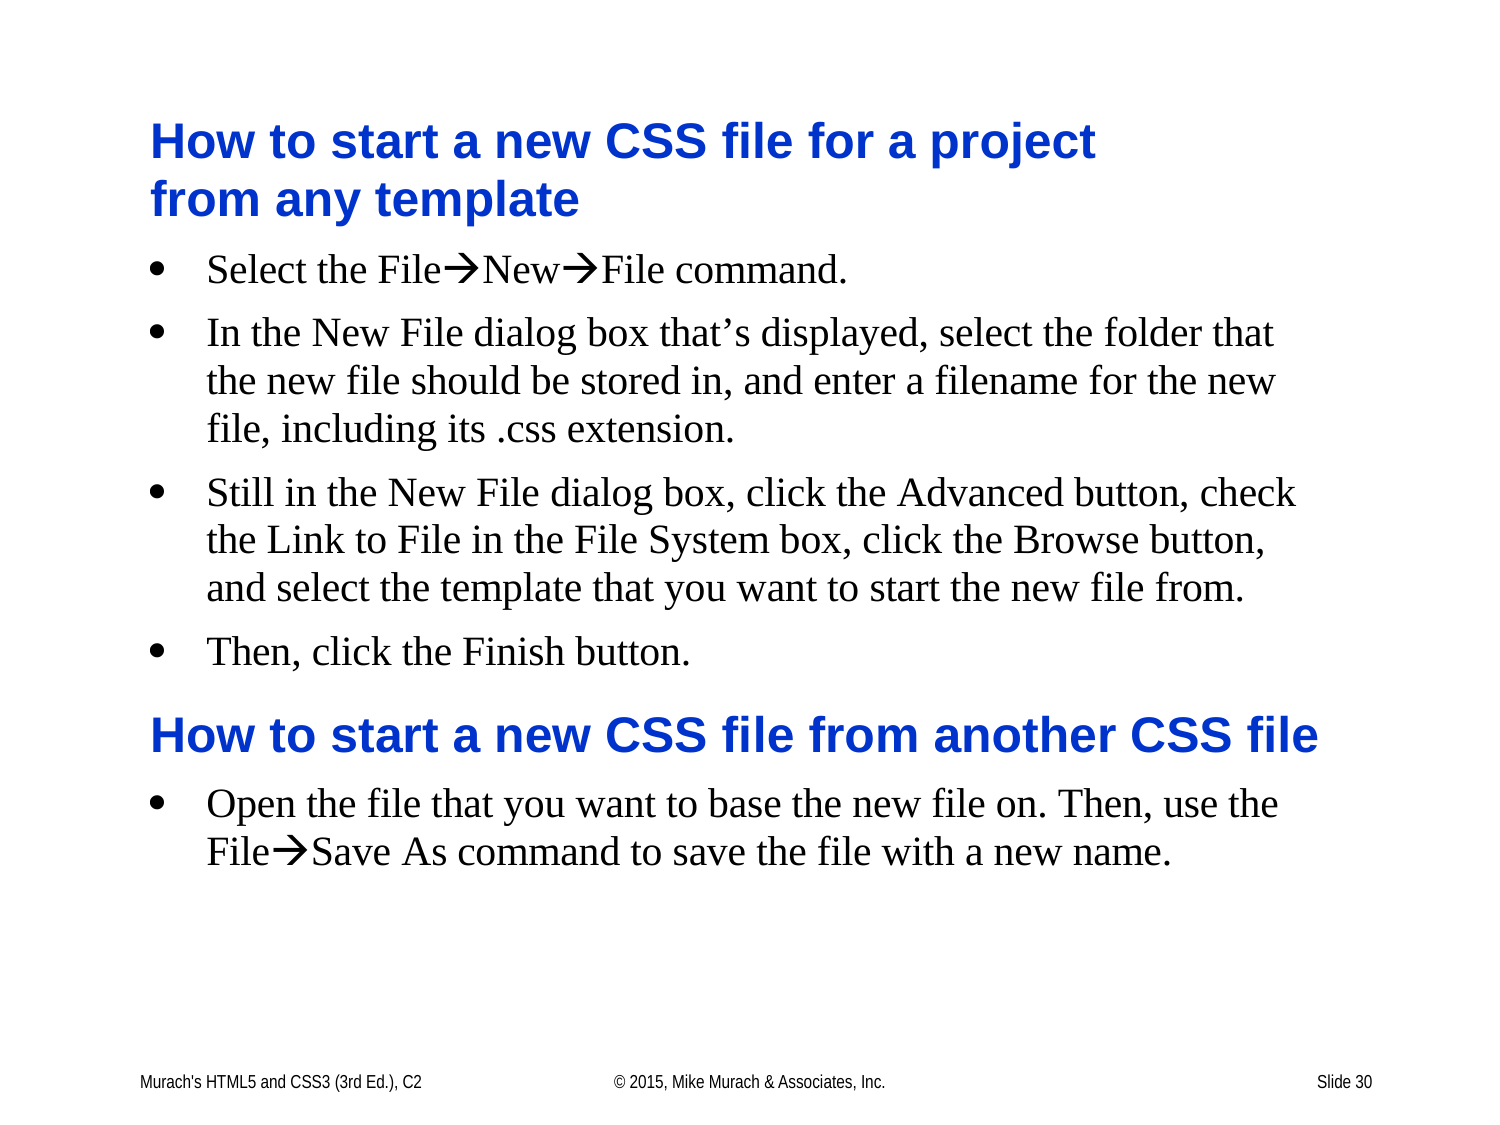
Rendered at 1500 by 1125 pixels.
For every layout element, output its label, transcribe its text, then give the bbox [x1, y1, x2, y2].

slide_number Murach's HTML5 and CSS3 (3rd Ed.), C2 [125, 1025, 450, 1100]
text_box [149, 112, 1348, 241]
footer © 2015, Mike Murach & Associates, Inc. [474, 1025, 1025, 1100]
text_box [149, 241, 1348, 888]
slide_number Slide 30 [1074, 1025, 1388, 1100]
